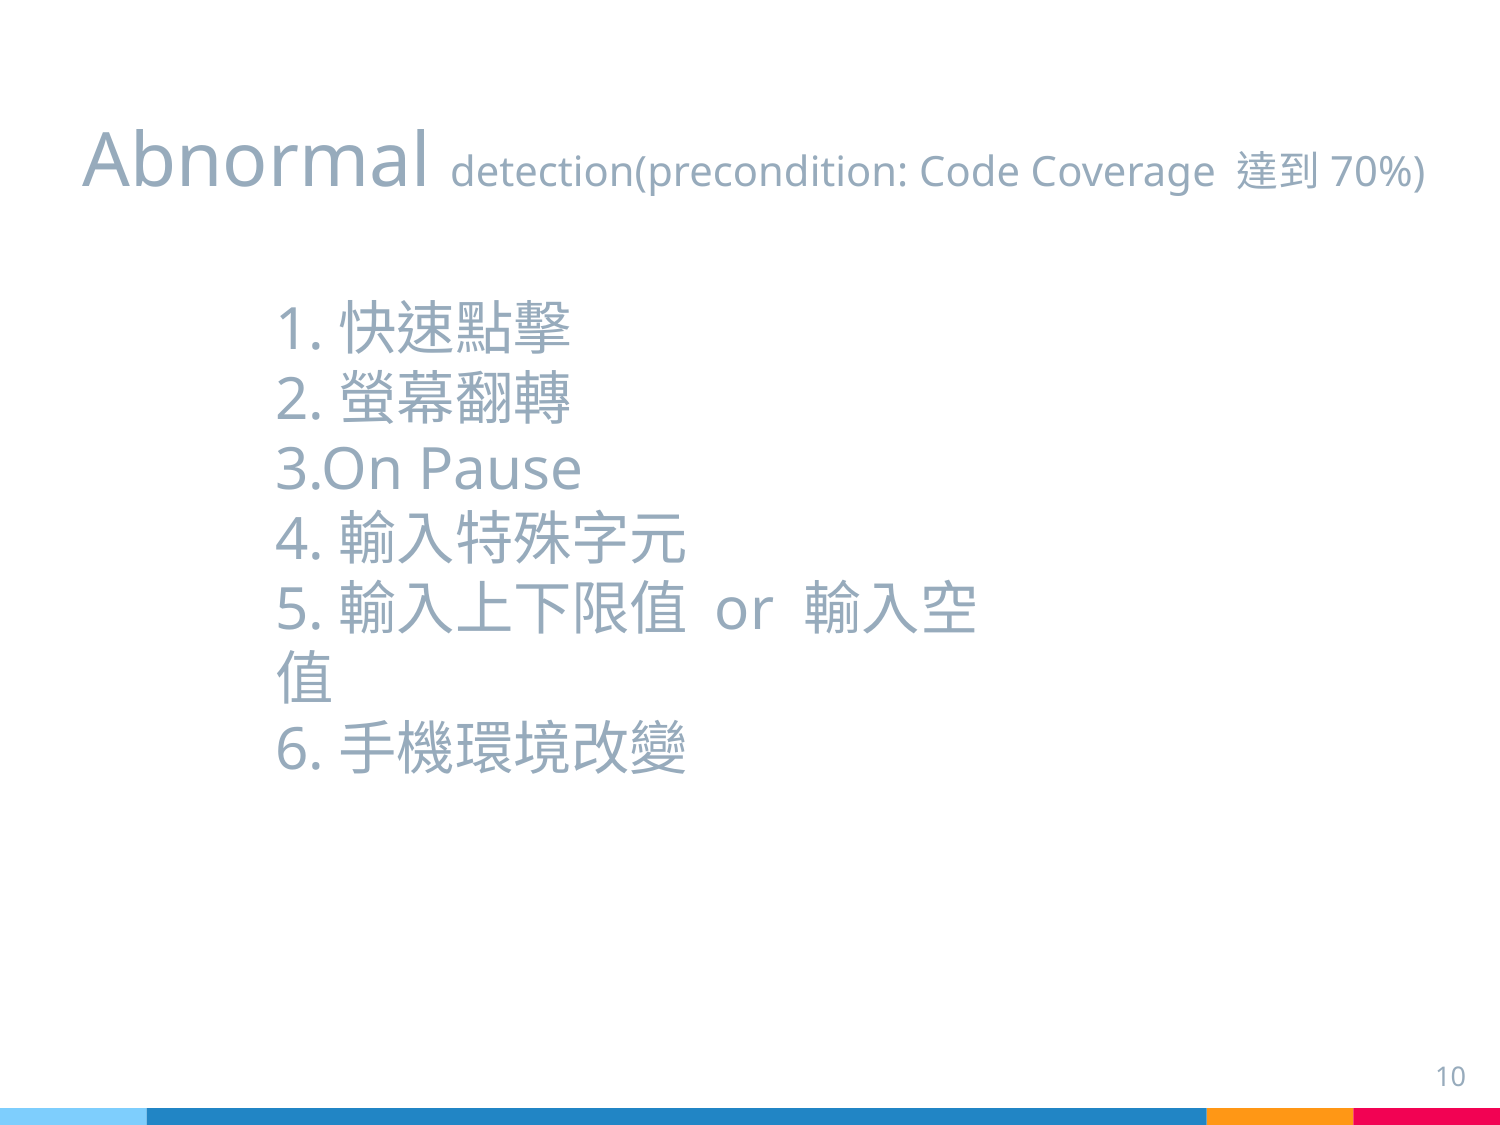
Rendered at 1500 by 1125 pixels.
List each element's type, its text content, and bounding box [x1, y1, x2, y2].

text_box 1.快速點擊 2.螢幕翻轉 3.On Pause 4.輸入特殊字元 5.輸入上下限值 or 輸入空值 6.手機環境改變 [261, 284, 1011, 789]
slide_number 10 [1391, 1043, 1482, 1113]
title Abnormal detection(precondition: Code Coverage 達到70%) [67, 29, 1464, 217]
